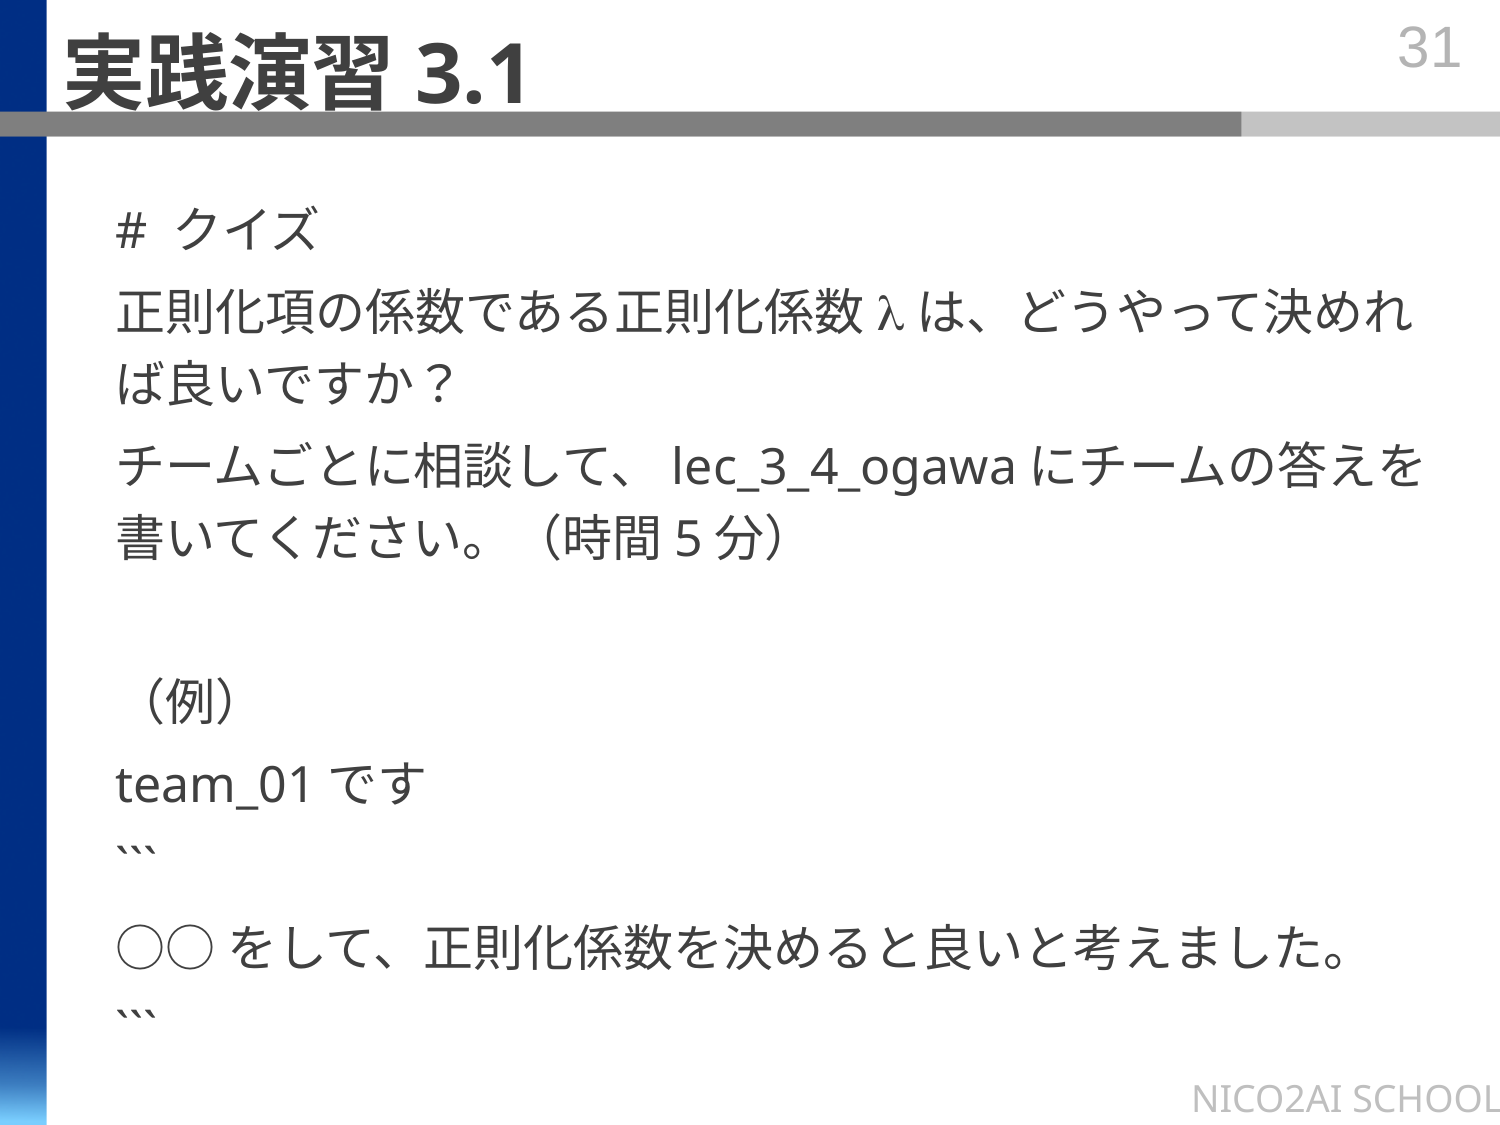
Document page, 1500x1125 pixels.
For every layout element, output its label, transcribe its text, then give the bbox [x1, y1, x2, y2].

picture [0, 0, 1500, 1125]
title 実践演習3.1 [47, 0, 1398, 164]
list # クイズ 正則化項の係数である正則化係数lは、どうやって決めれば良いですか？ チームごとに相談して、lec_3_4_ogawaにチームの答えを書いてください。（時間5分） （例） team_01です ``` ○○をして、正則化係数を決めると良いと考えました。 ``` [100, 179, 1459, 511]
slide_number 31 [1128, 13, 1478, 74]
